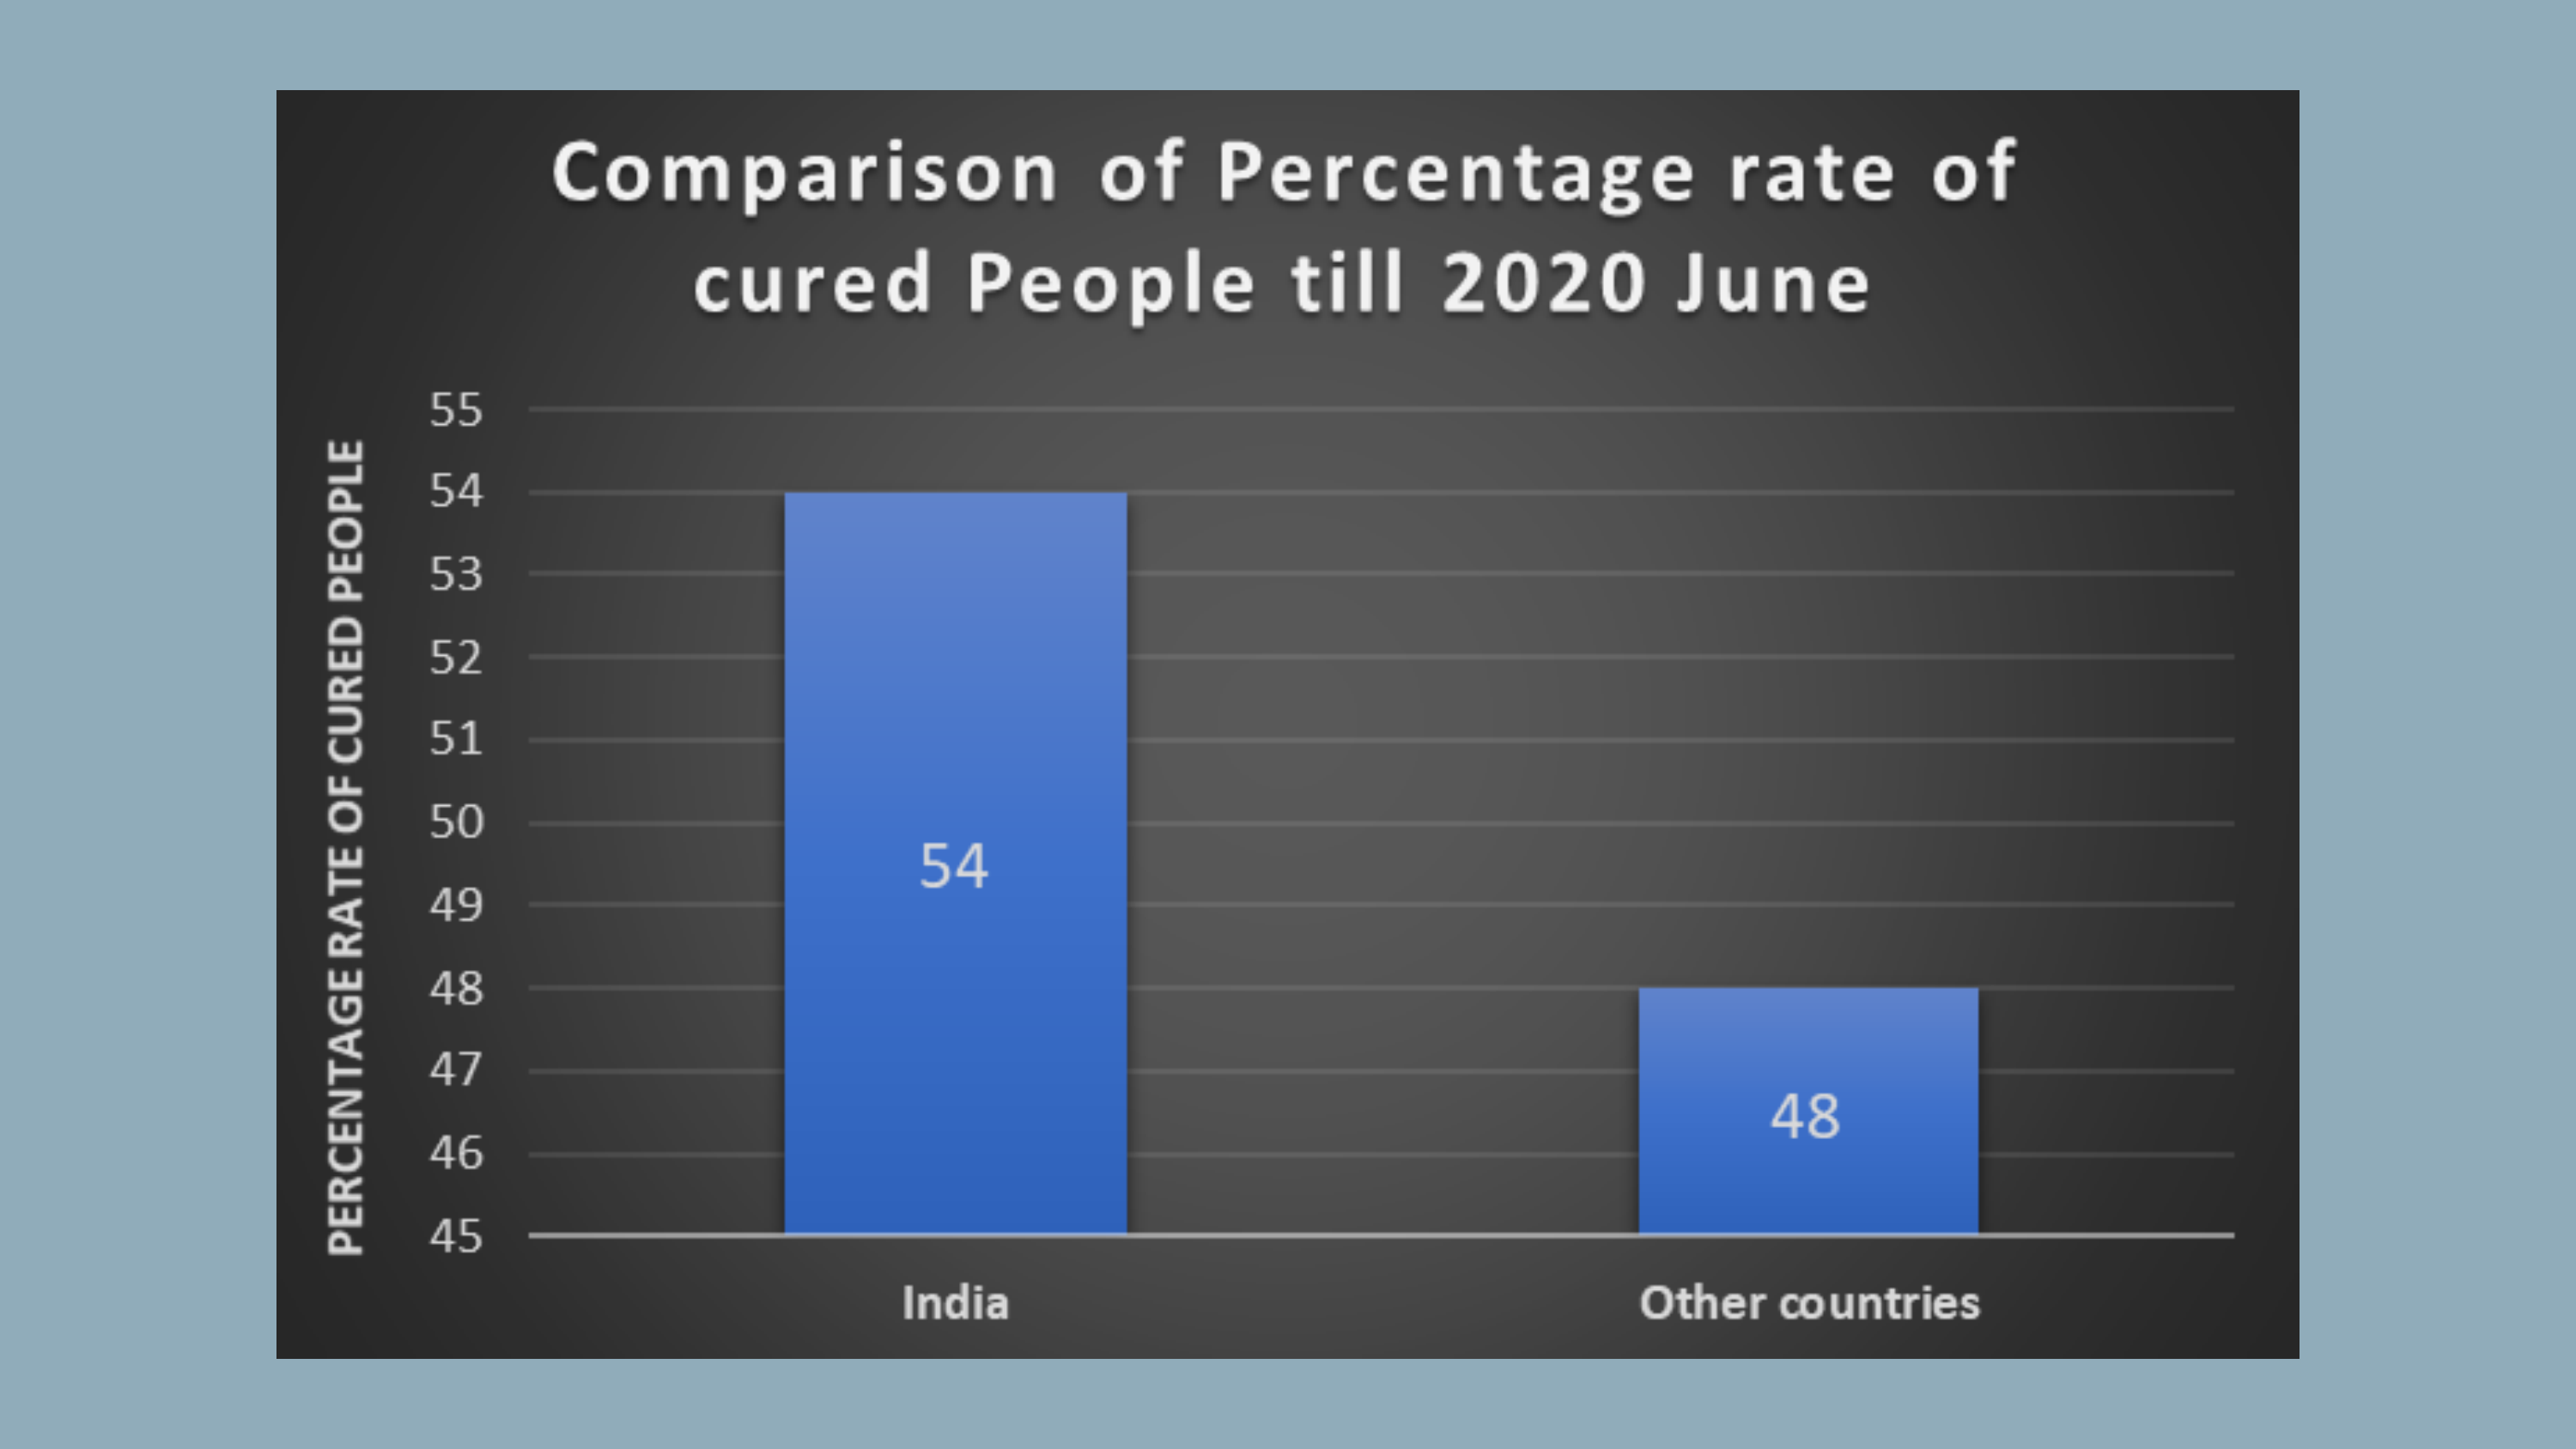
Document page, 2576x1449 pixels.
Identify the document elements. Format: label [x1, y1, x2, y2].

text_box [276, 90, 2300, 1359]
